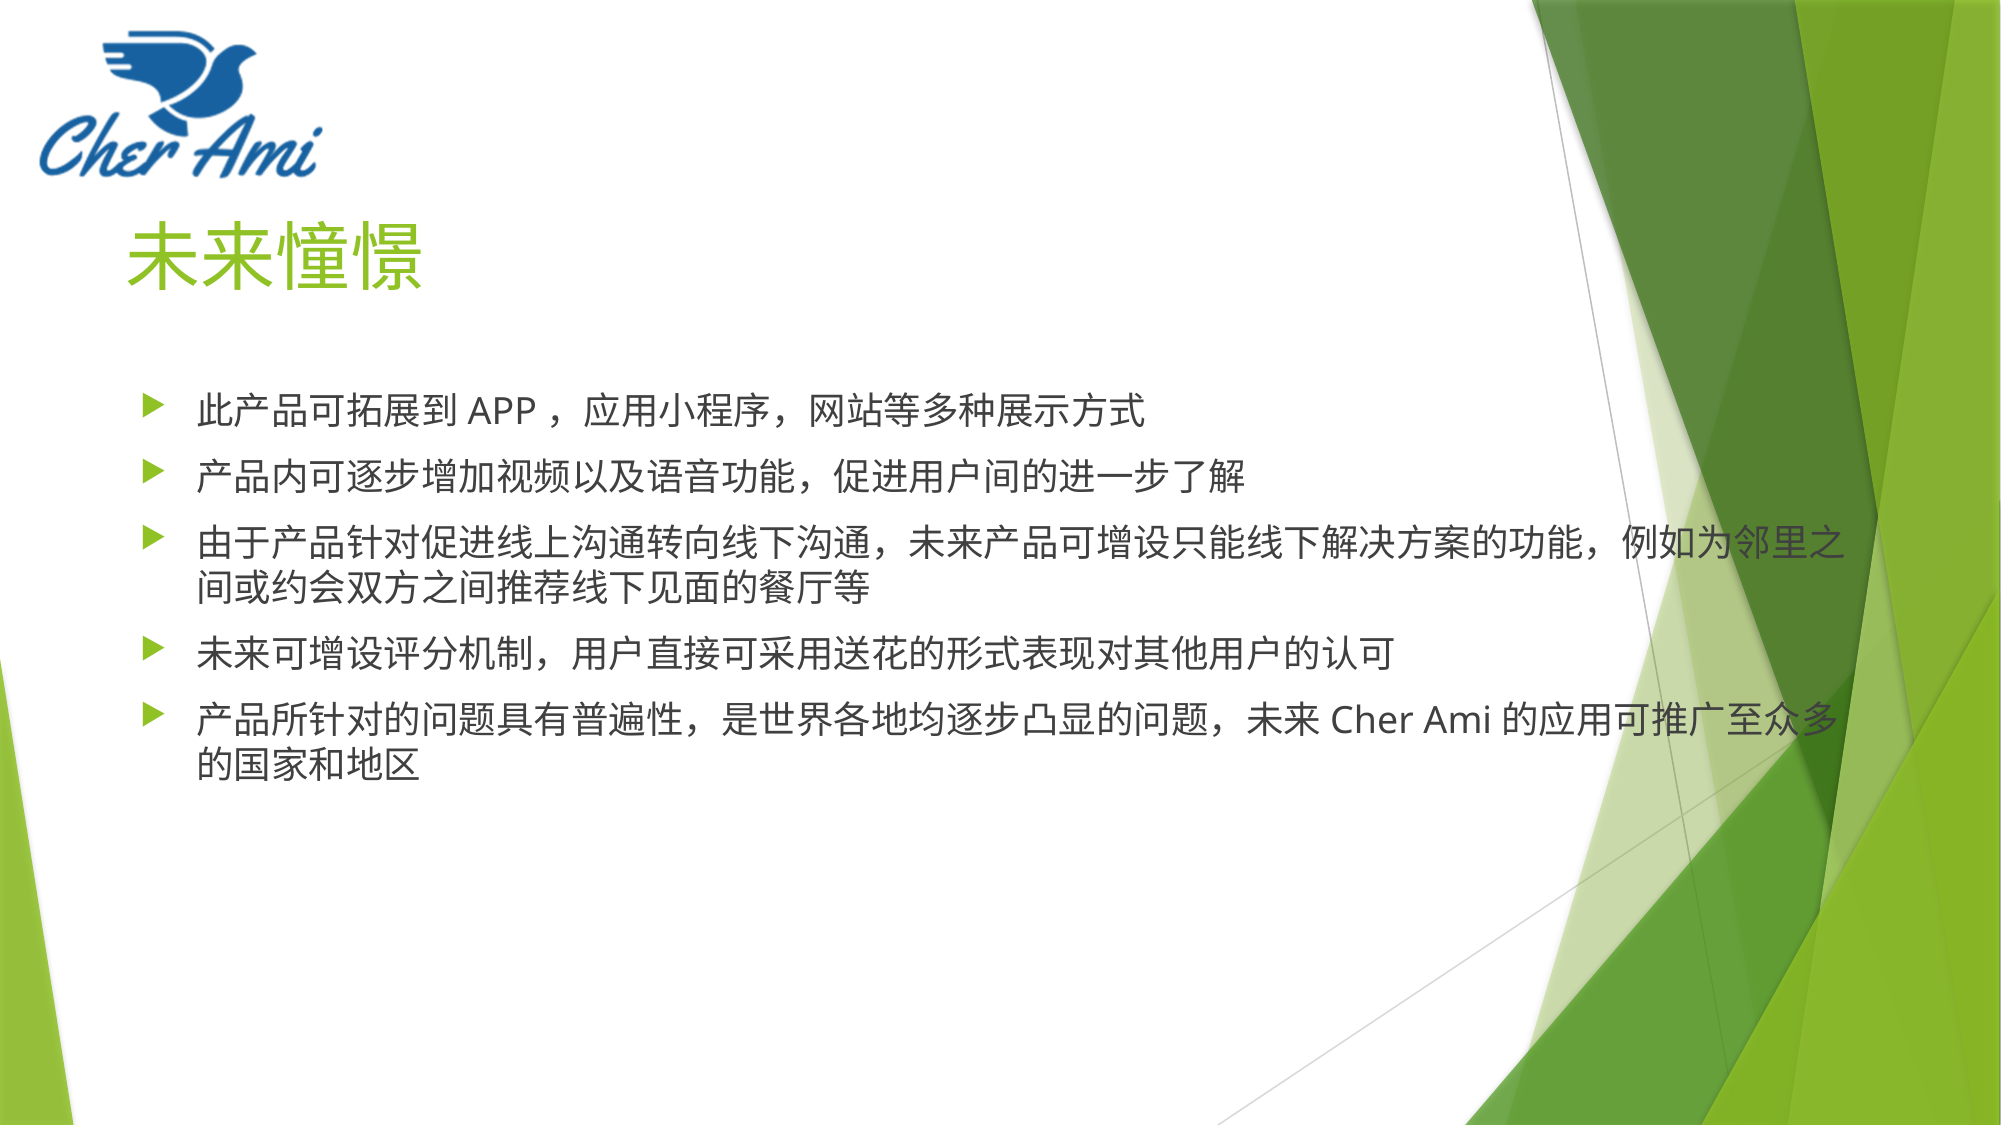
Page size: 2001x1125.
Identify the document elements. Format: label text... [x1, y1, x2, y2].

title 未来憧憬 [110, 201, 1611, 409]
picture [23, 0, 338, 262]
list 此产品可拓展到APP，应用小程序，网站等多种展示方式 产品内可逐步增加视频以及语音功能，促进用户间的进一步了解 由于产品针对促进线上沟通转向线下沟通，未来产品可增设只能线下解决方案的功能，例如为邻里之间或约会双方之间推荐线下见面的餐厅等 未来可增设评分机制，用户直接可采用送花的形式表现对其他用户的认可 产品所针对的问题具有普遍性，是世界各地均逐步凸显的问题，未来Cher Ami的应用可推广至众多的国家和地区 [125, 379, 1875, 1000]
